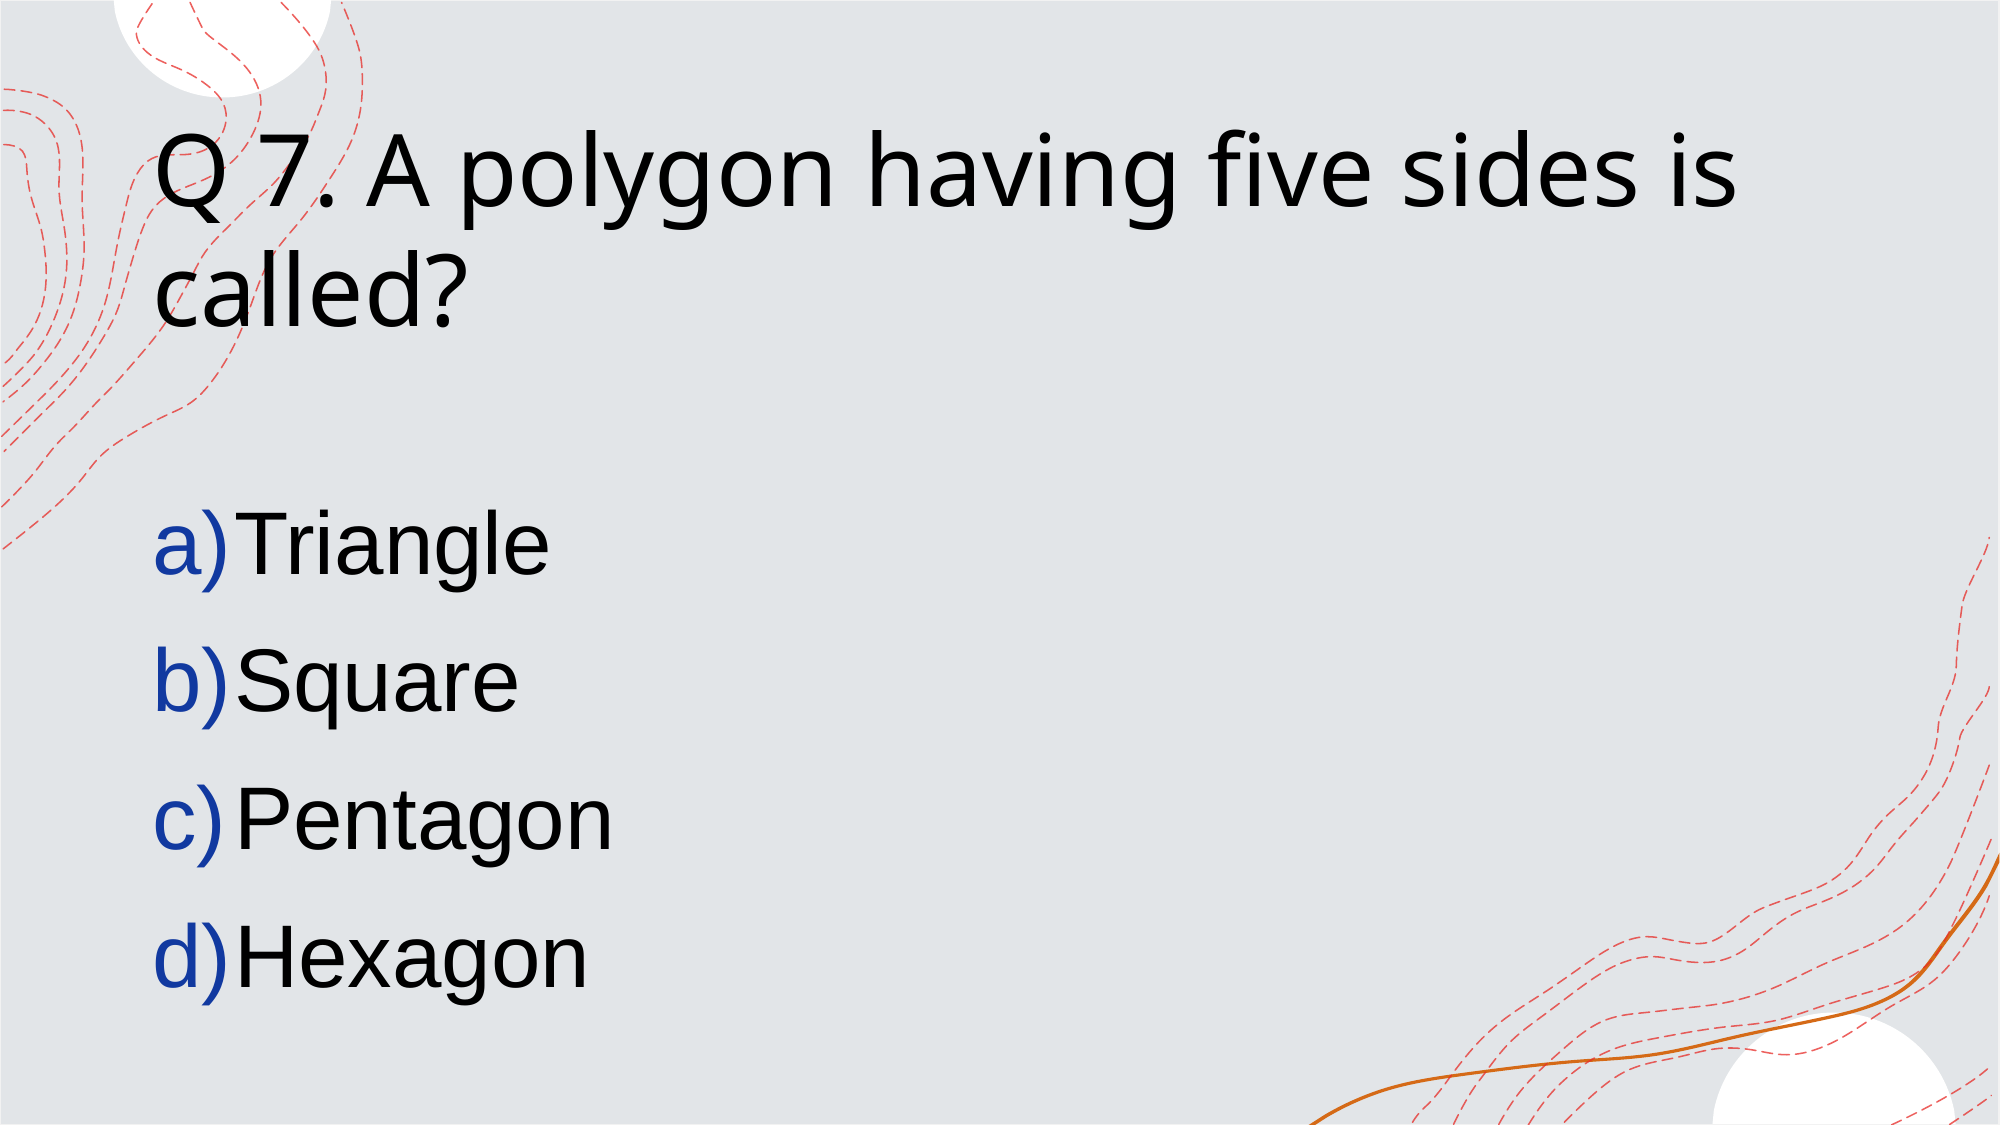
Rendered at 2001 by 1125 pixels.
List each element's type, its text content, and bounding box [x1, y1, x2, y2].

list Triangle Square Pentagon Hexagon [137, 467, 1863, 1014]
title Q 7. A polygon having five sides is called? [137, 59, 1923, 394]
